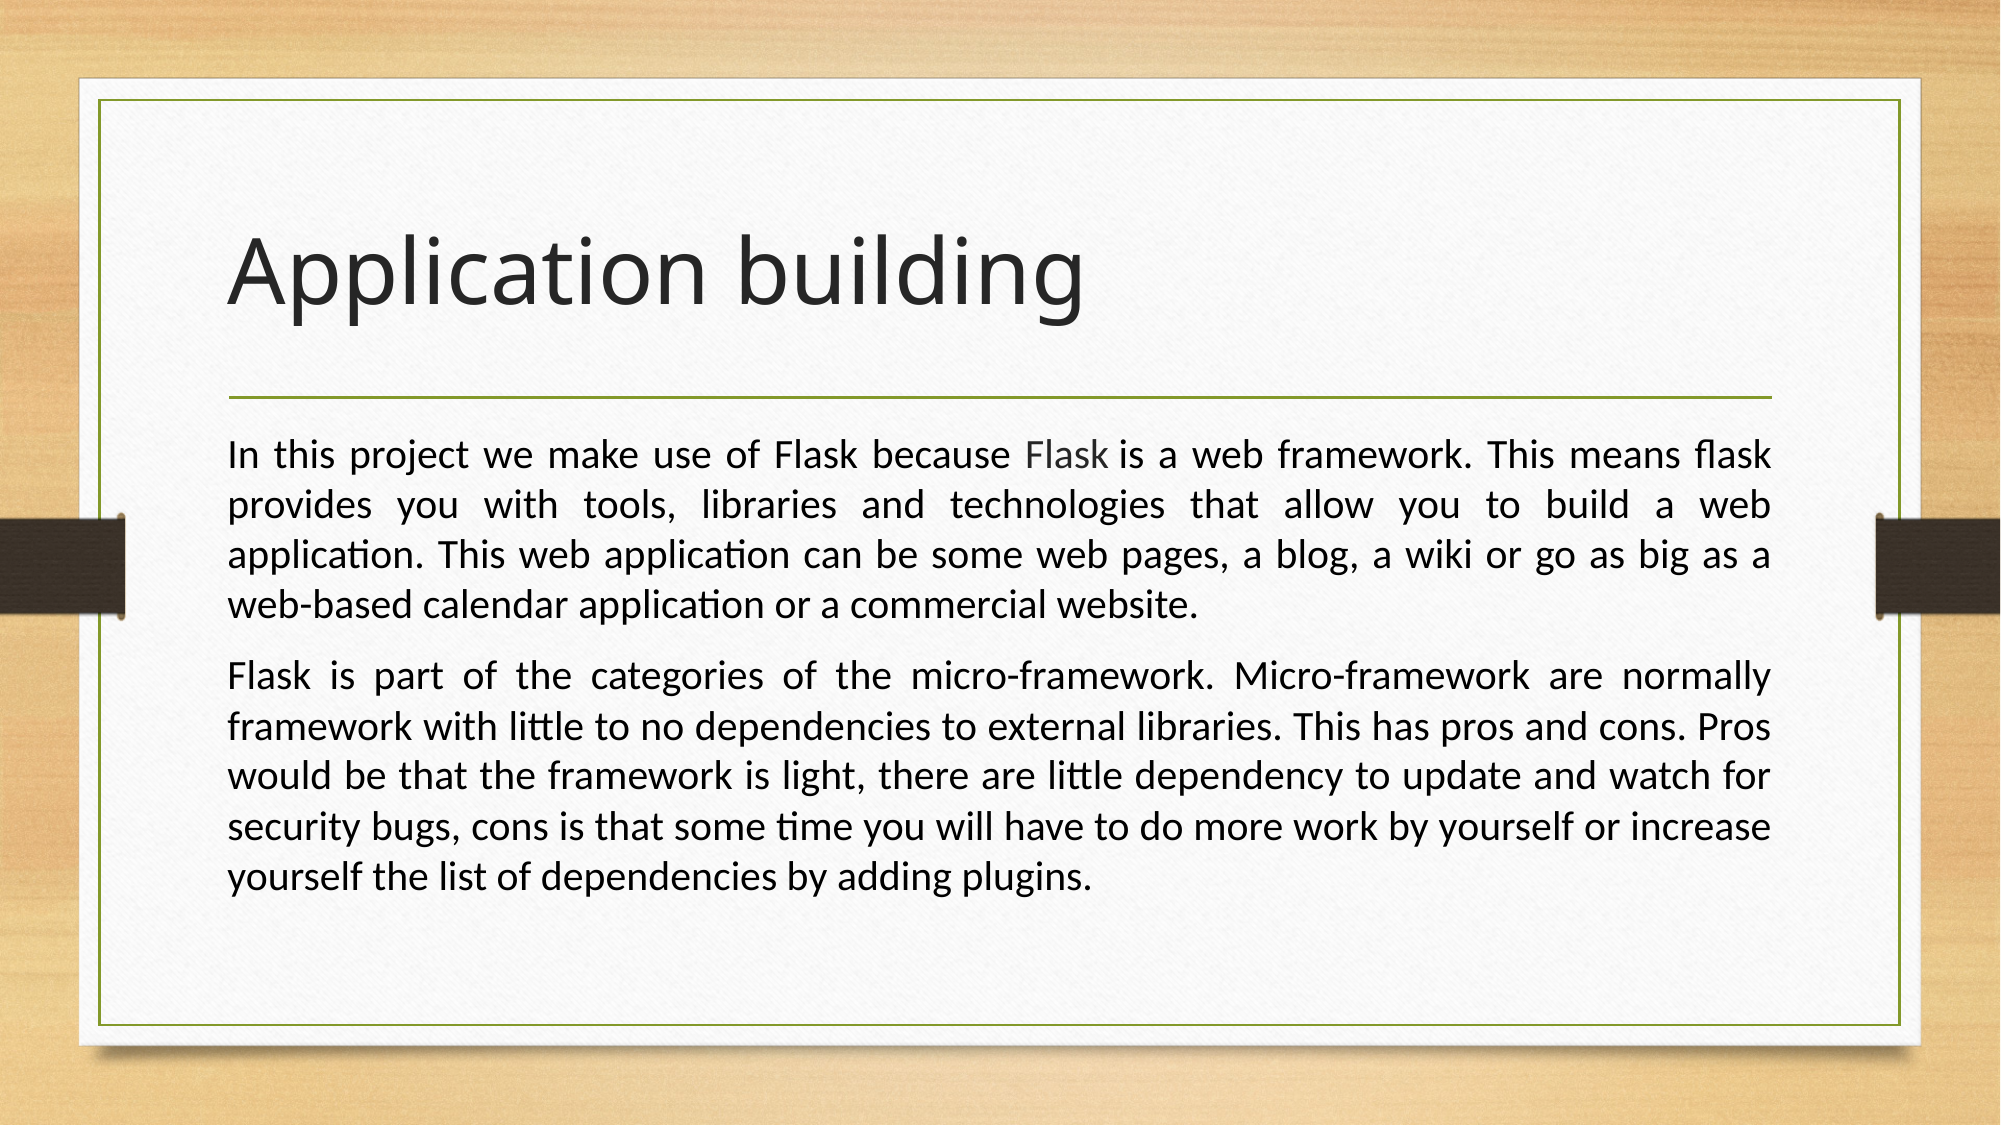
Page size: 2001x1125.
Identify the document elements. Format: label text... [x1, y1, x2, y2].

picture [0, 0, 2001, 1125]
title Application building [212, 161, 1788, 375]
list In this project we make use of Flask because Flask is a web framework. This means flask provides you with tools, libraries and technologies that allow you to build a web application. This web application can be some web pages, a blog, a wiki or go as big as a web-based calendar application or a commercial website. Flask is part of the categories of the micro-framework. Micro-framework are normally framework with little to no dependencies to external libraries. This has pros and cons. Pros would be that the framework is light, there are little dependency to update and watch for security bugs, cons is that some time you will have to do more work by yourself or increase yourself the list of dependencies by adding plugins. [212, 419, 1788, 964]
